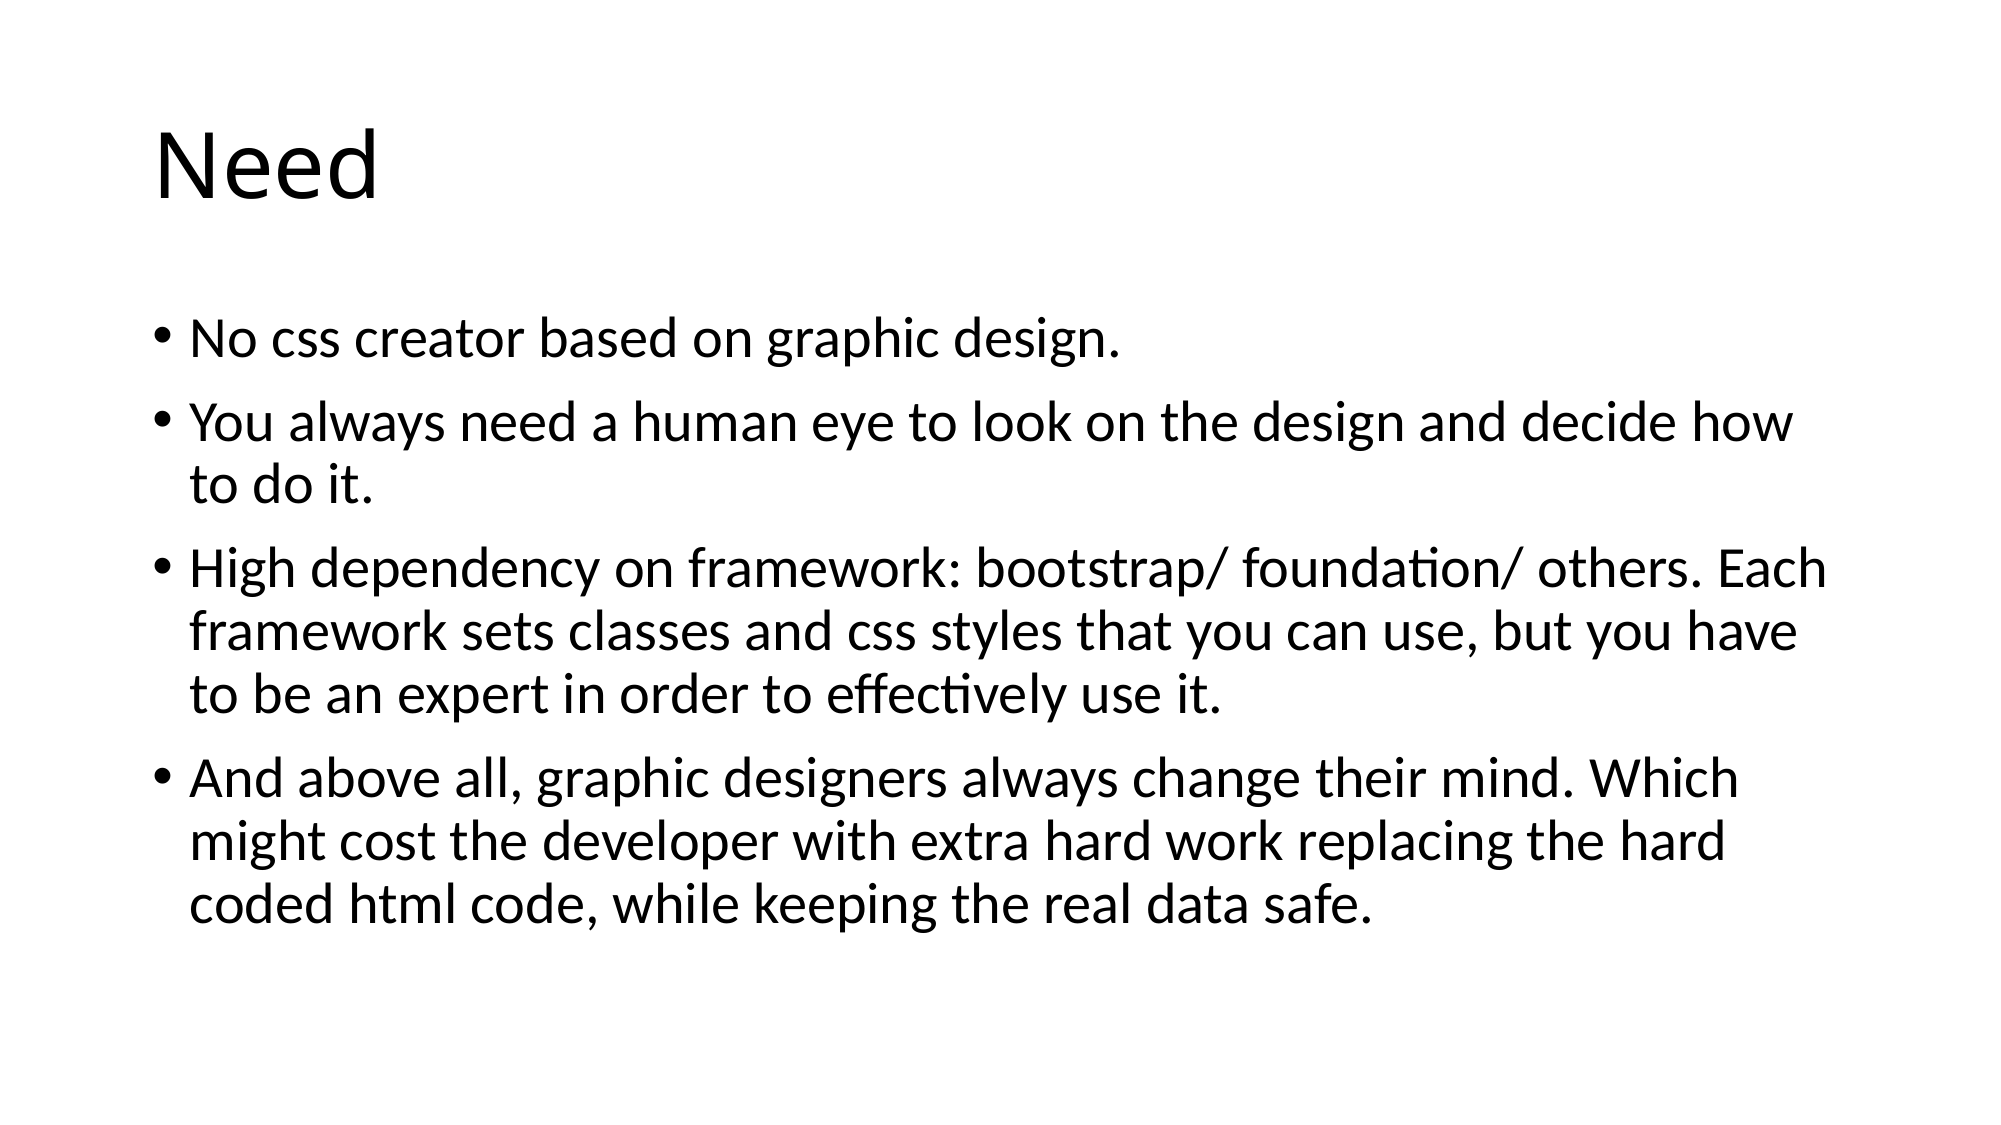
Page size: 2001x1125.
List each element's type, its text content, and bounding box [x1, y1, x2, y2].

title Need [137, 59, 1863, 278]
list No css creator based on graphic design. You always need a human eye to look on the design and decide how to do it. High dependency on framework: bootstrap/ foundation/ others. Each framework sets classes and css styles that you can use, but you have to be an expert in order to effectively use it. And above all, graphic designers always change their mind. Which might cost the developer with extra hard work replacing the hard coded html code, while keeping the real data safe. [137, 299, 1863, 1014]
